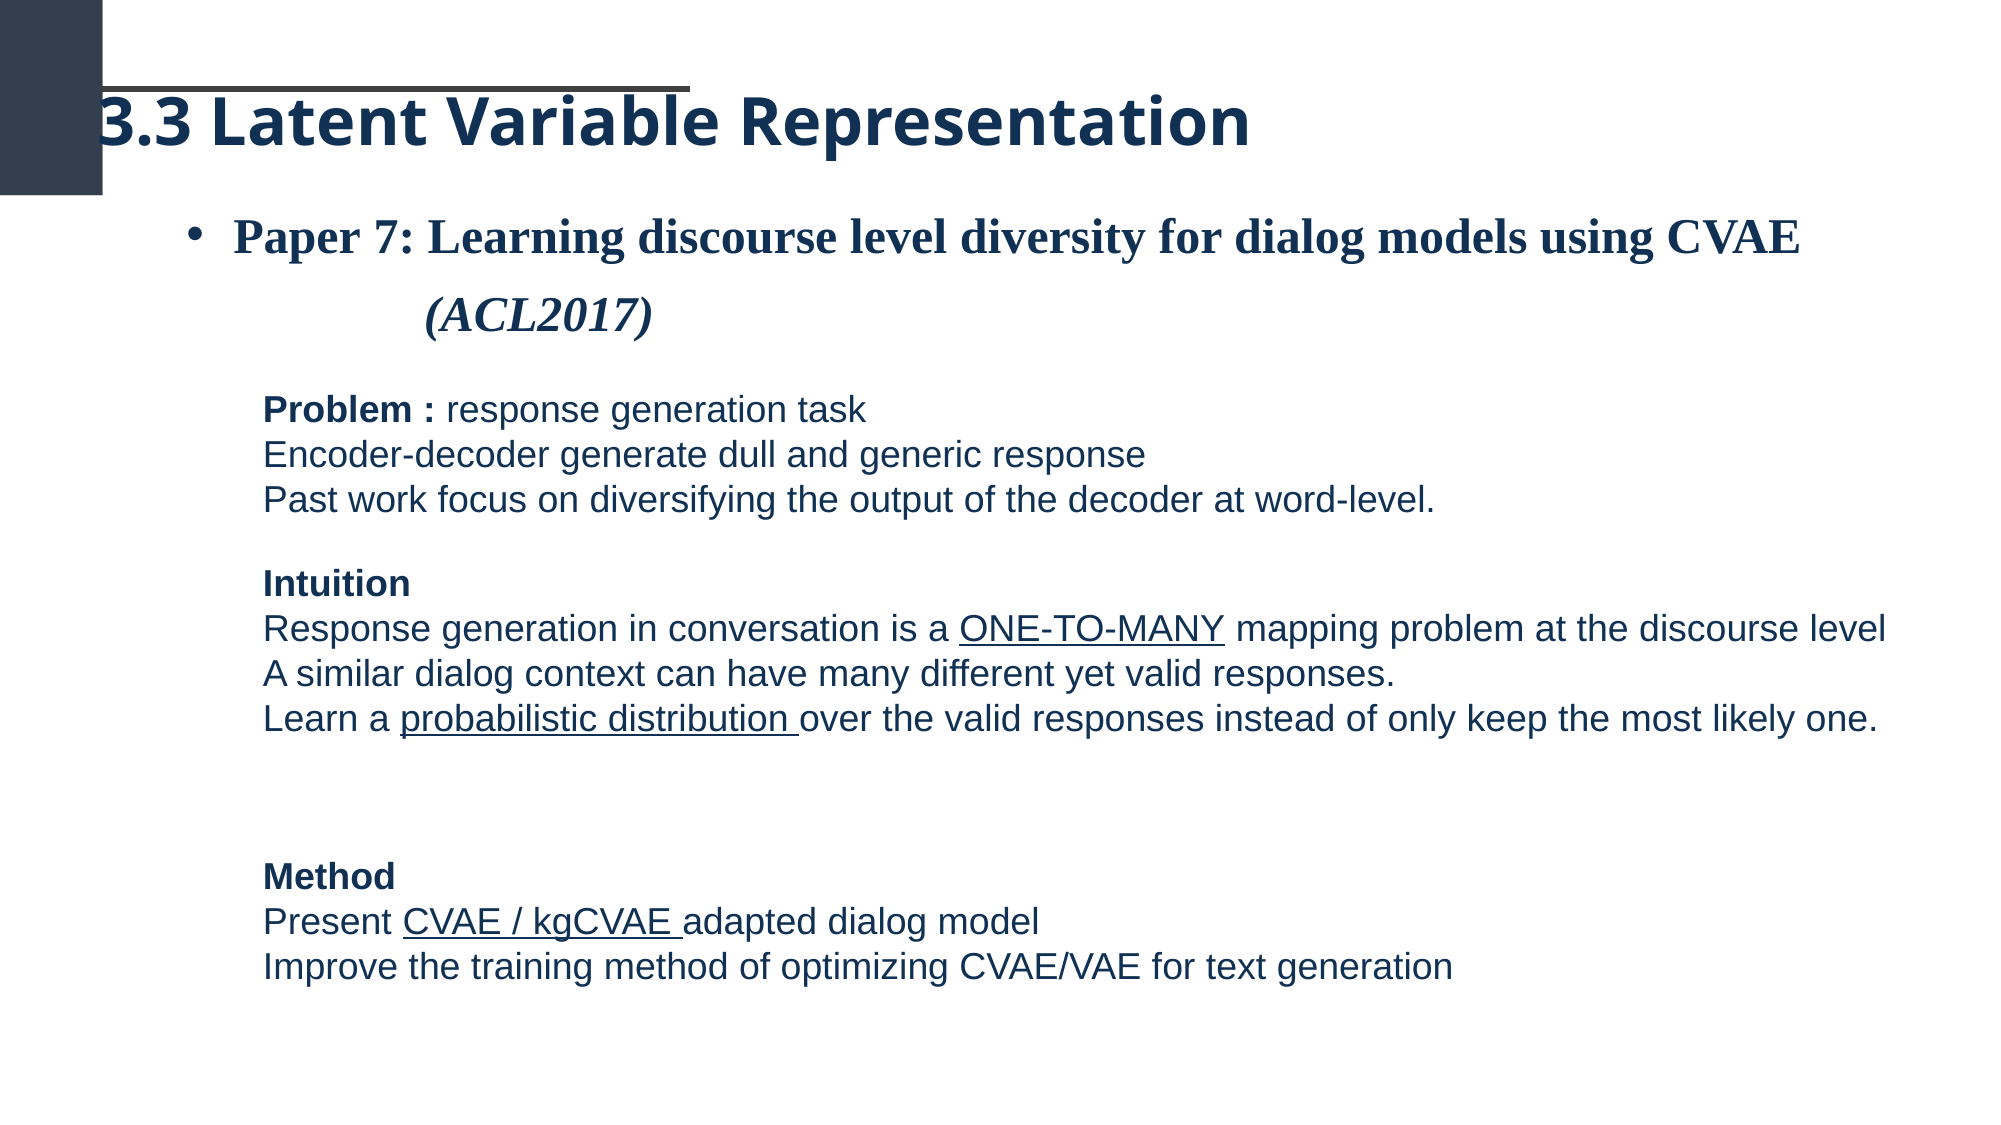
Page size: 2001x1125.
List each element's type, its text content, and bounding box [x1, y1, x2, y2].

text_box Method Present CVAE / kgCVAE adapted dialog model Improve the training method of optimizing CVAE/VAE for text generation [248, 844, 1854, 995]
text_box Problem : response generation task Encoder-decoder generate dull and generic response Past work focus on diversifying the output of the decoder at word-level. [248, 377, 1915, 528]
text_box [0, 0, 103, 196]
text_box Paper 7: Learning discourse level diversity for dialog models using CVAE (ACL2017) [171, 178, 1818, 349]
text_box Intuition Response generation in conversation is a ONE-TO-MANY mapping problem at the discourse level A similar dialog context can have many different yet valid responses. Learn a probabilistic distribution over the valid responses instead of only keep the most likely one. [248, 551, 1915, 747]
text_box 3.3 Latent Variable Representation [82, 71, 1268, 166]
